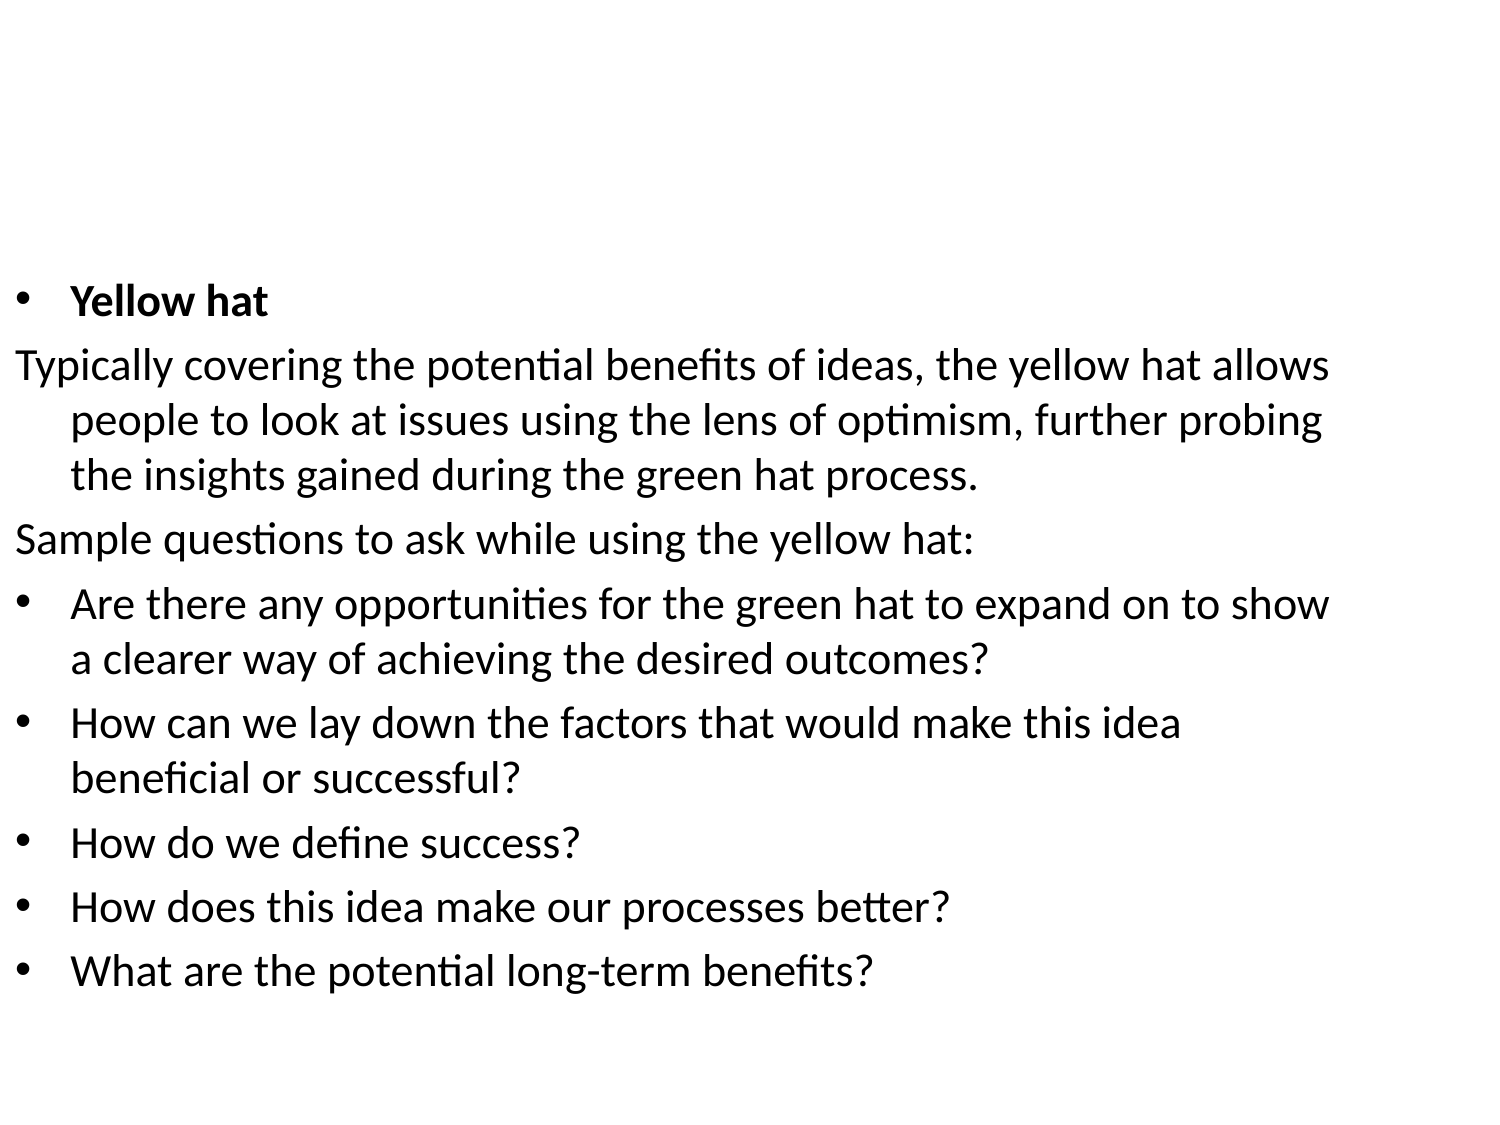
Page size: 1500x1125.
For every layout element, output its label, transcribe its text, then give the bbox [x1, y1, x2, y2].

list Yellow hat Typically covering the potential benefits of ideas, the yellow hat allows people to look at issues using the lens of optimism, further probing the insights gained during the green hat process. Sample questions to ask while using the yellow hat: Are there any opportunities for the green hat to expand on to show a clearer way of achieving the desired outcomes? How can we lay down the factors that would make this idea beneficial or successful? How do we define success? How does this idea make our processes better? What are the potential long-term benefits? [0, 262, 1350, 1005]
